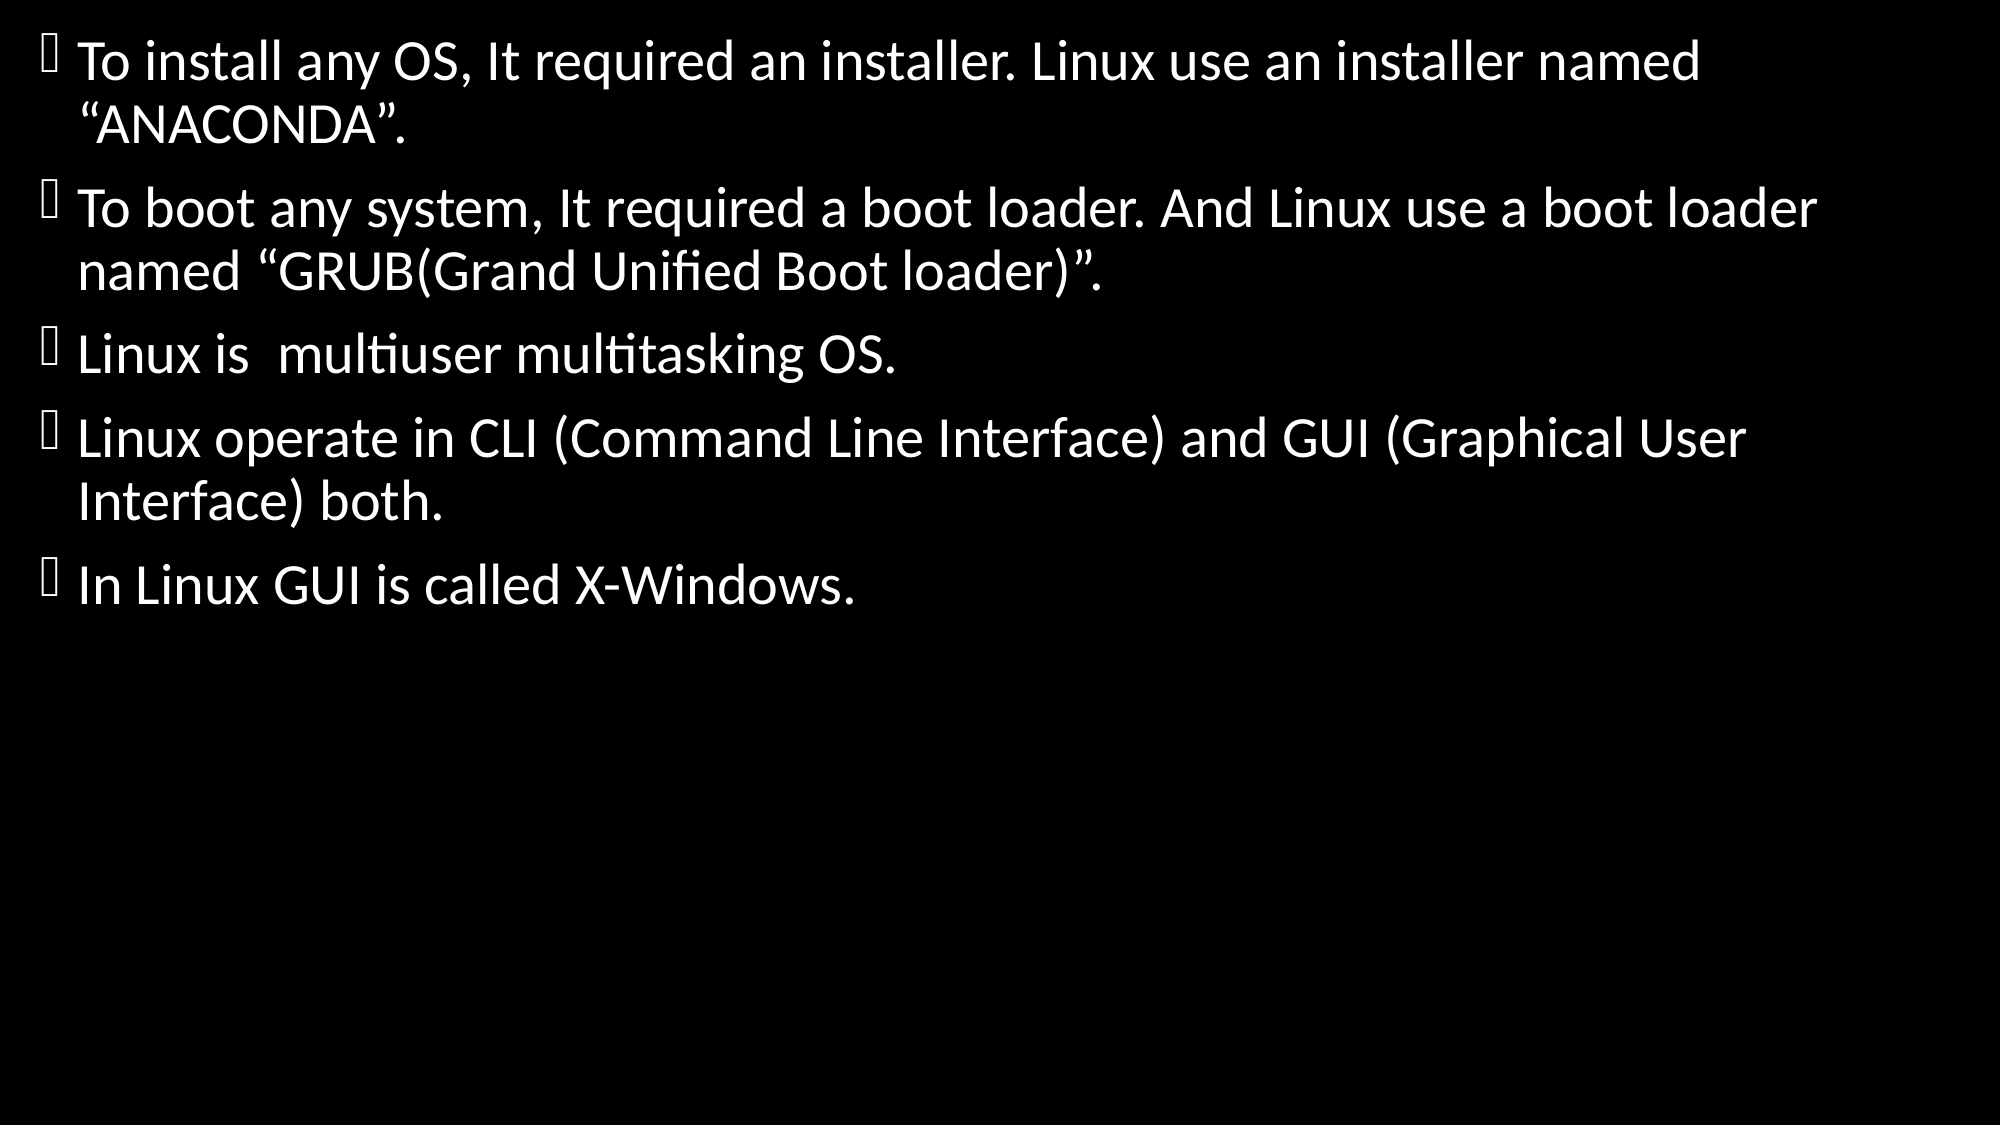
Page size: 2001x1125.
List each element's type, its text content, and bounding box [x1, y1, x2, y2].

list To install any OS, It required an installer. Linux use an installer named “ANACONDA”. To boot any system, It required a boot loader. And Linux use a boot loader named “GRUB(Grand Unified Boot loader)”. Linux is multiuser multitasking OS. Linux operate in CLI (Command Line Interface) and GUI (Graphical User Interface) both. In Linux GUI is called X-Windows. [24, 22, 1975, 1100]
